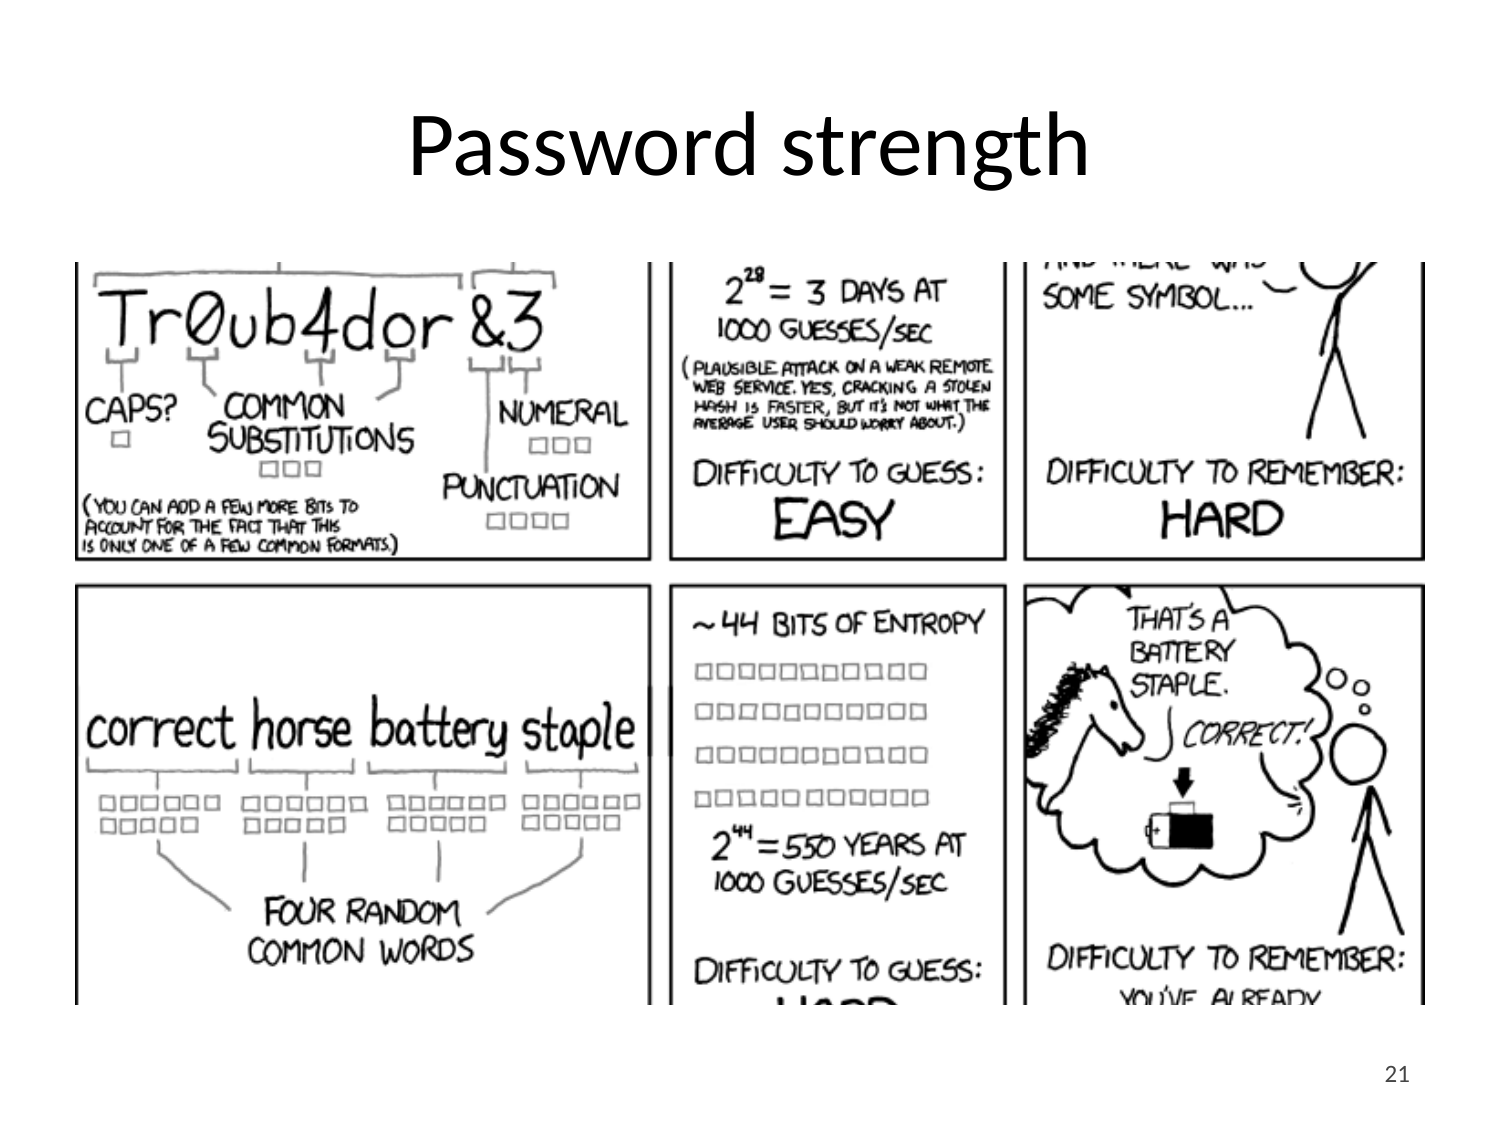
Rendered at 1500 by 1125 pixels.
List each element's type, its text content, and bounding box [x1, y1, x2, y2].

title Password strength [75, 45, 1425, 233]
slide_number 21 [1074, 1042, 1425, 1103]
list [74, 262, 1426, 1006]
